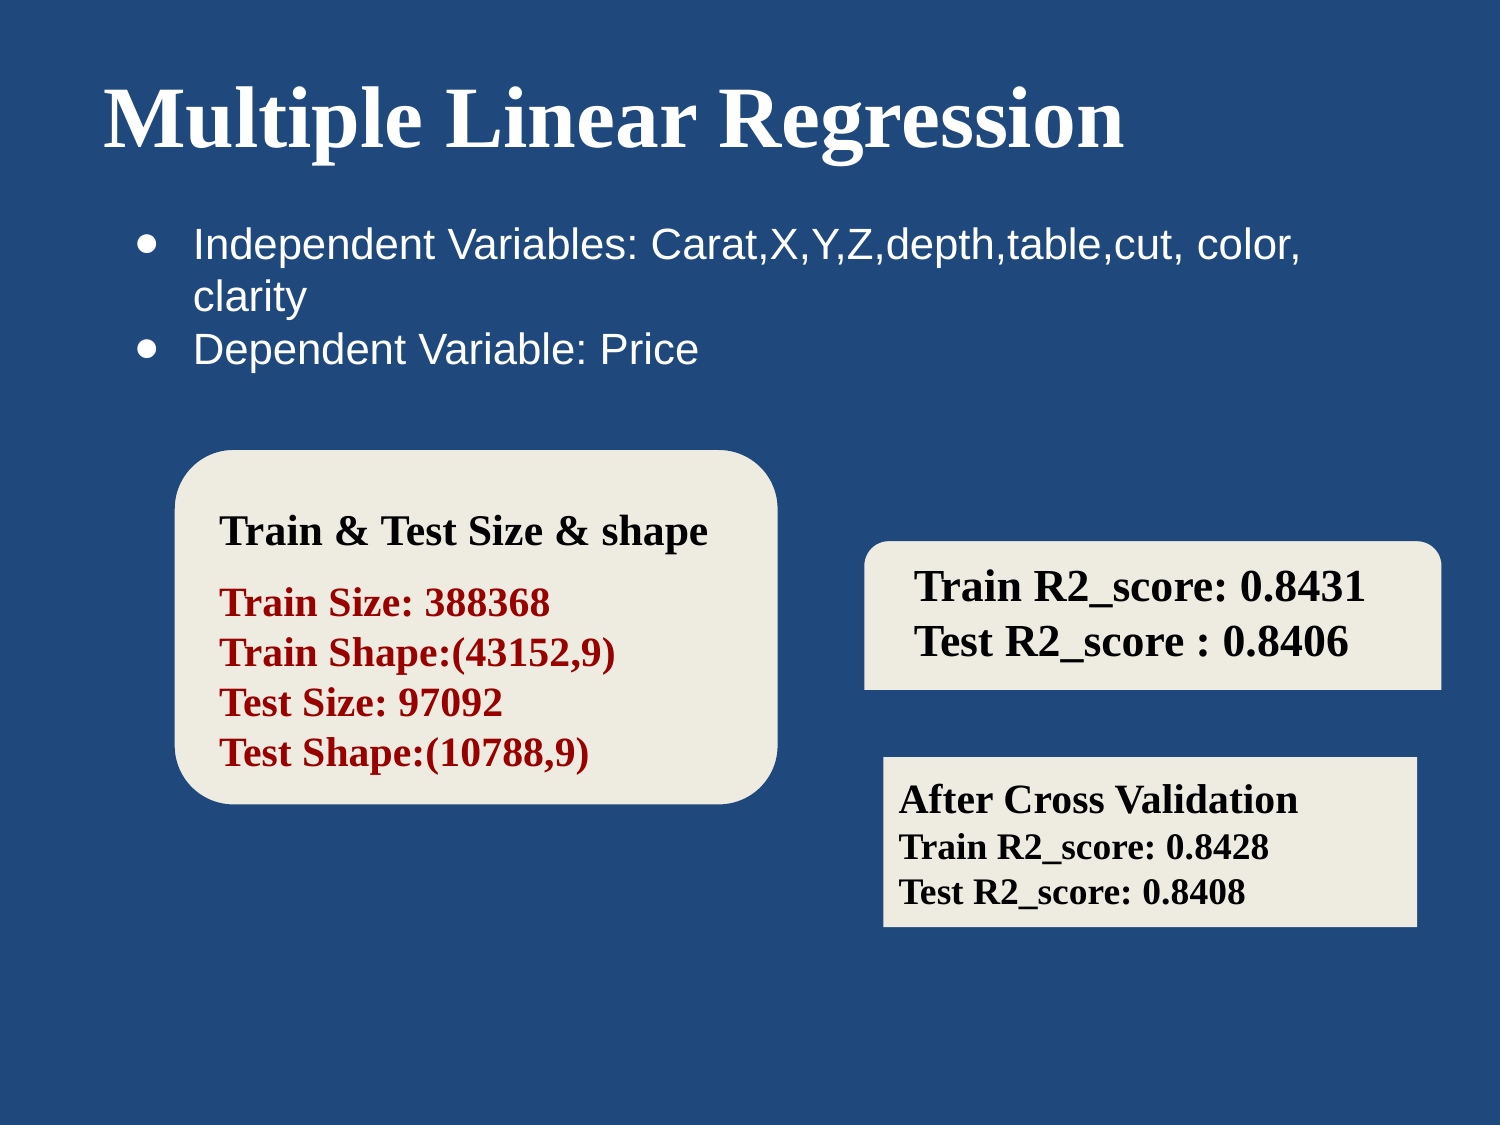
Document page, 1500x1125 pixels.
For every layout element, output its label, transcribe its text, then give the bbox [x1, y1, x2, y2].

title Multiple Linear Regression [103, 60, 1299, 200]
text_box Train R2_score: 0.8431 Test R2_score : 0.8406 [898, 540, 1407, 681]
text_box Train & Test Size & shape [204, 486, 742, 569]
text_box Independent Variables: Carat,X,Y,Z,depth,table,cut, color, clarity Dependent Variable: Price [102, 200, 1397, 388]
text_box Train Size: 388368 Train Shape:(43152,9) Test Size: 97092 Test Shape:(10788,9) [204, 559, 633, 790]
text_box [173, 449, 779, 806]
text_box [863, 540, 1443, 691]
text_box After Cross Validation Train R2_score: 0.8428 Test R2_score: 0.8408 [883, 757, 1418, 928]
